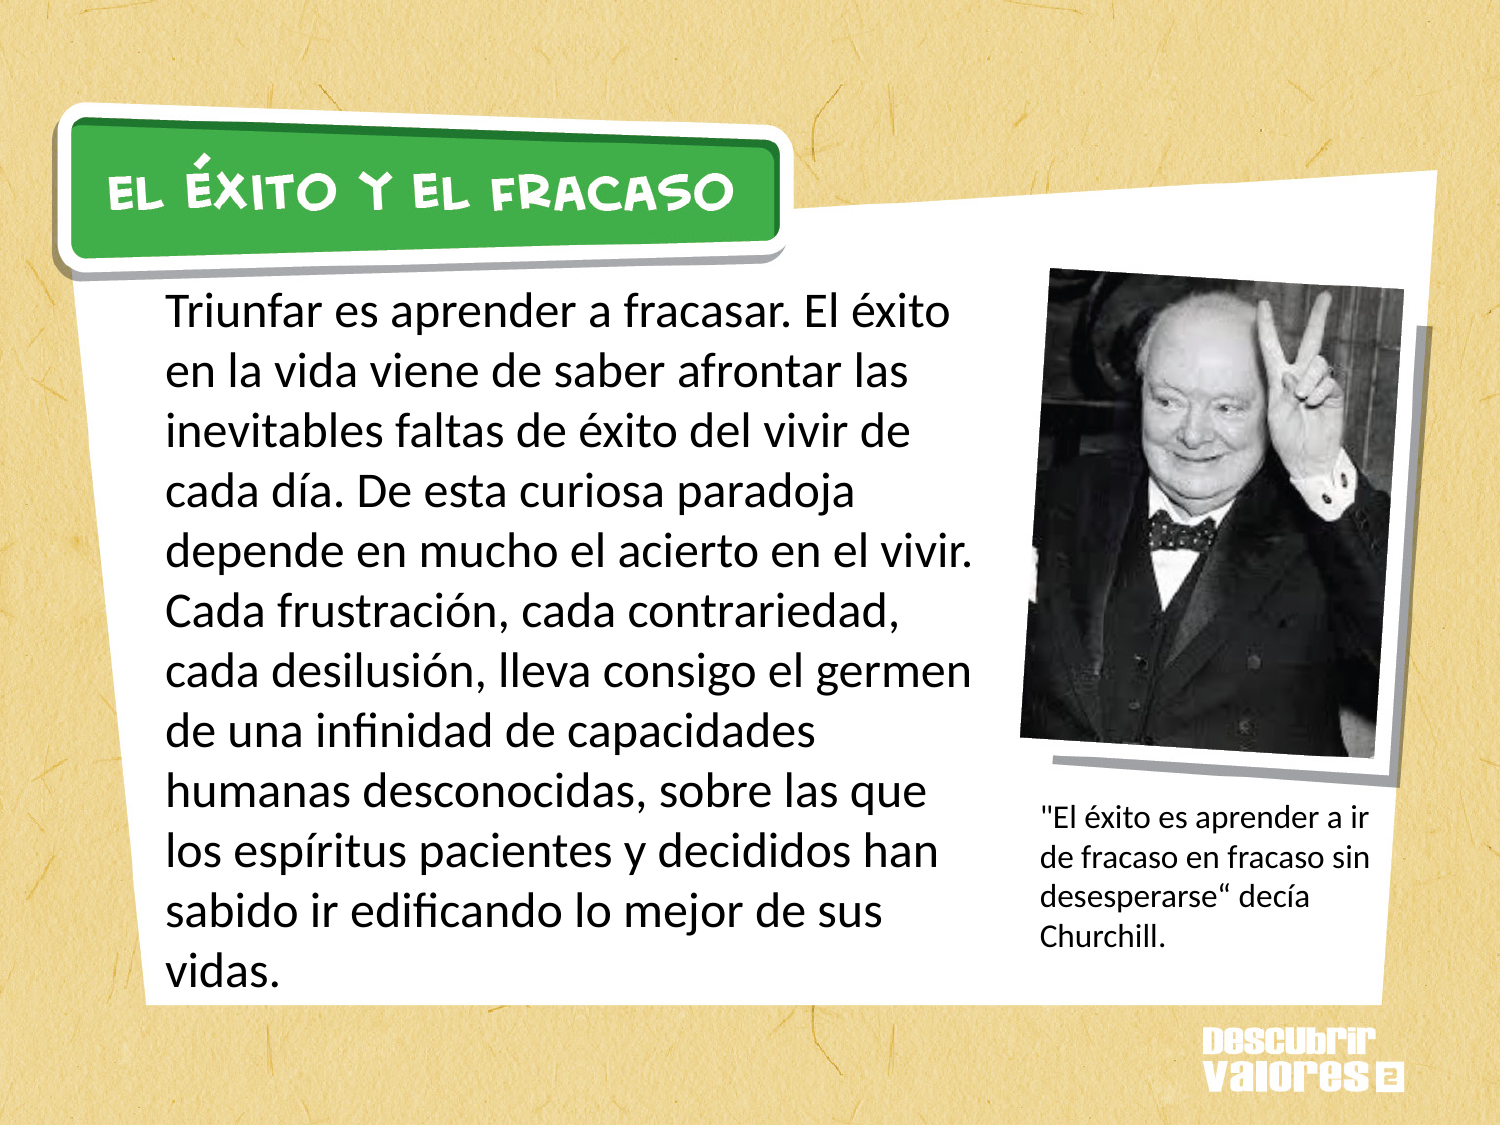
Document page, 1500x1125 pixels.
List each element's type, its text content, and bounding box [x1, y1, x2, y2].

list Triunfar es aprender a fracasar. El éxito en la vida viene de saber afrontar las inevitables faltas de éxito del vivir de cada día. De esta curiosa paradoja depende en mucho el acierto en el vivir. Cada frustración, cada contrariedad, cada desilusión, lleva consigo el germen de una infinidad de capacidades humanas desconocidas, sobre las que los espíritus pacientes y decididos han sabido ir edificando lo mejor de sus vidas. [93, 269, 1001, 1013]
picture [0, 0, 1500, 1125]
text_box "El éxito es aprender a ir de fracaso en fracaso sin desesperarse“ decía Churchill. [1024, 787, 1388, 962]
